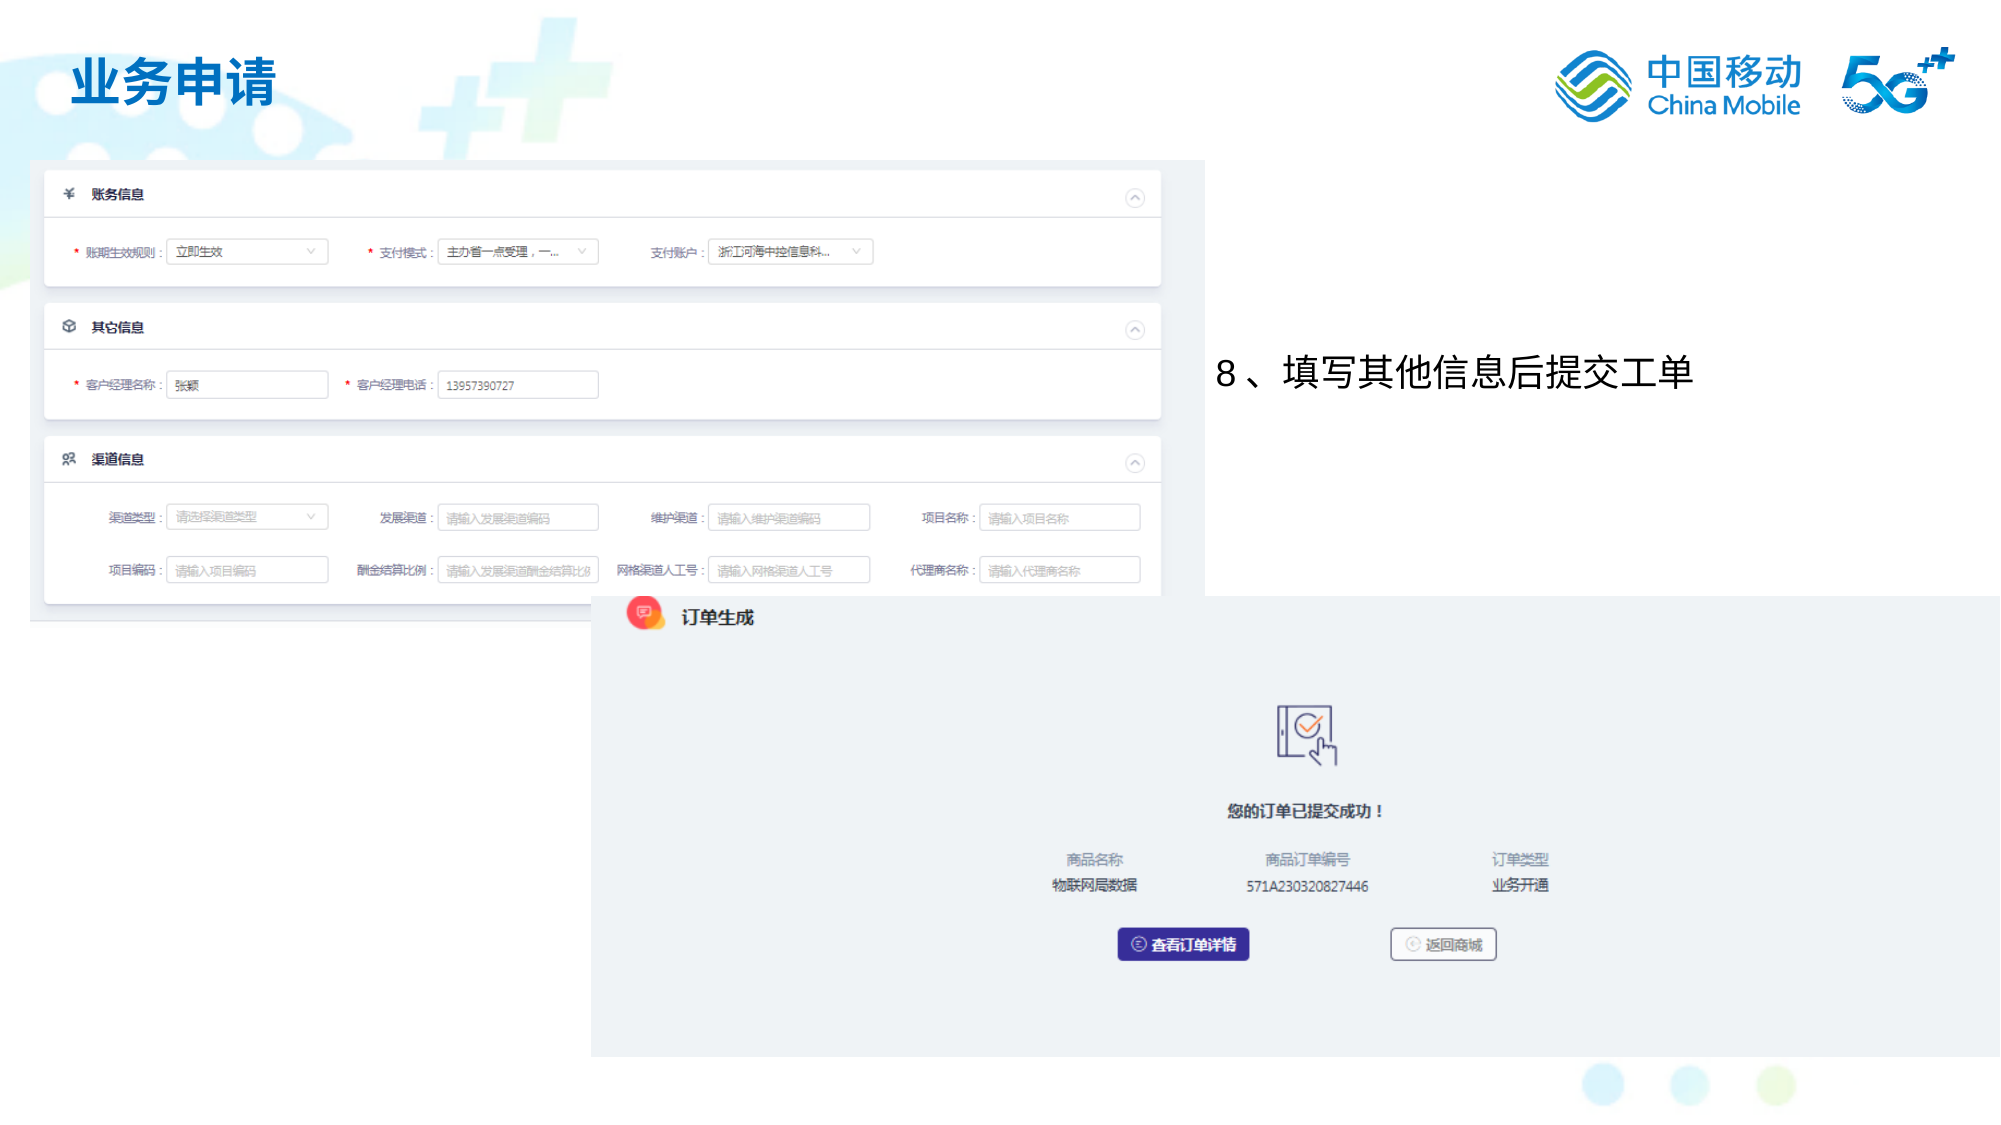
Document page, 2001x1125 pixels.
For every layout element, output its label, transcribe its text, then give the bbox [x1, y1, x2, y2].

text_box 8、填写其他信息后提交工单 [1205, 296, 1906, 402]
picture [0, 0, 2000, 1125]
text_box 业务申请 [54, 42, 1453, 118]
picture [1525, 8, 1993, 156]
